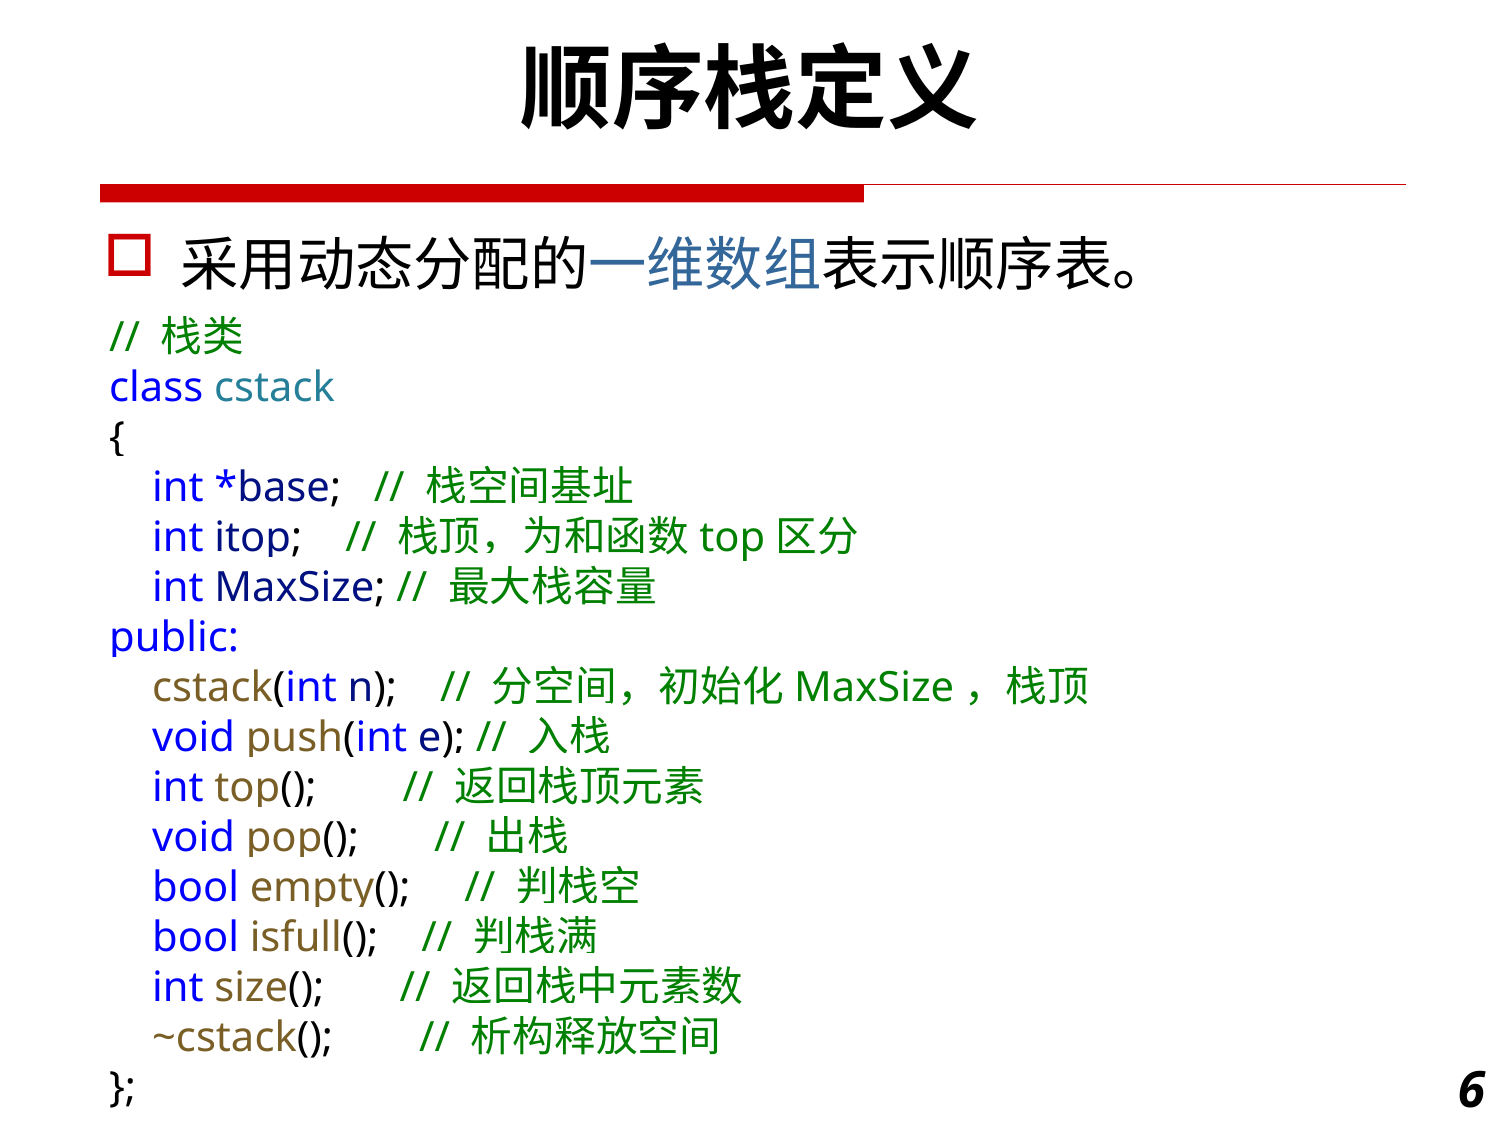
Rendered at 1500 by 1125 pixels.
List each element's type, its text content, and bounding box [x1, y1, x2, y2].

text_box // 栈类 class cstack { int *base; // 栈空间基址 int itop; // 栈顶，为和函数top区分 int MaxSize; // 最大栈容量 public: cstack(int n); // 分空间，初始化MaxSize，栈顶 void push(int e); // 入栈 int top(); // 返回栈顶元素 void pop(); // 出栈 bool empty(); // 判栈空 bool isfull(); // 判栈满 int size(); // 返回栈中元素数 ~cstack(); // 析构释放空间 }; [94, 302, 1477, 1118]
text_box 顺序栈定义 [56, 22, 1444, 148]
text_box 6 [1400, 1049, 1500, 1125]
list 采用动态分配的一维数组表示顺序表。 [88, 212, 1500, 338]
